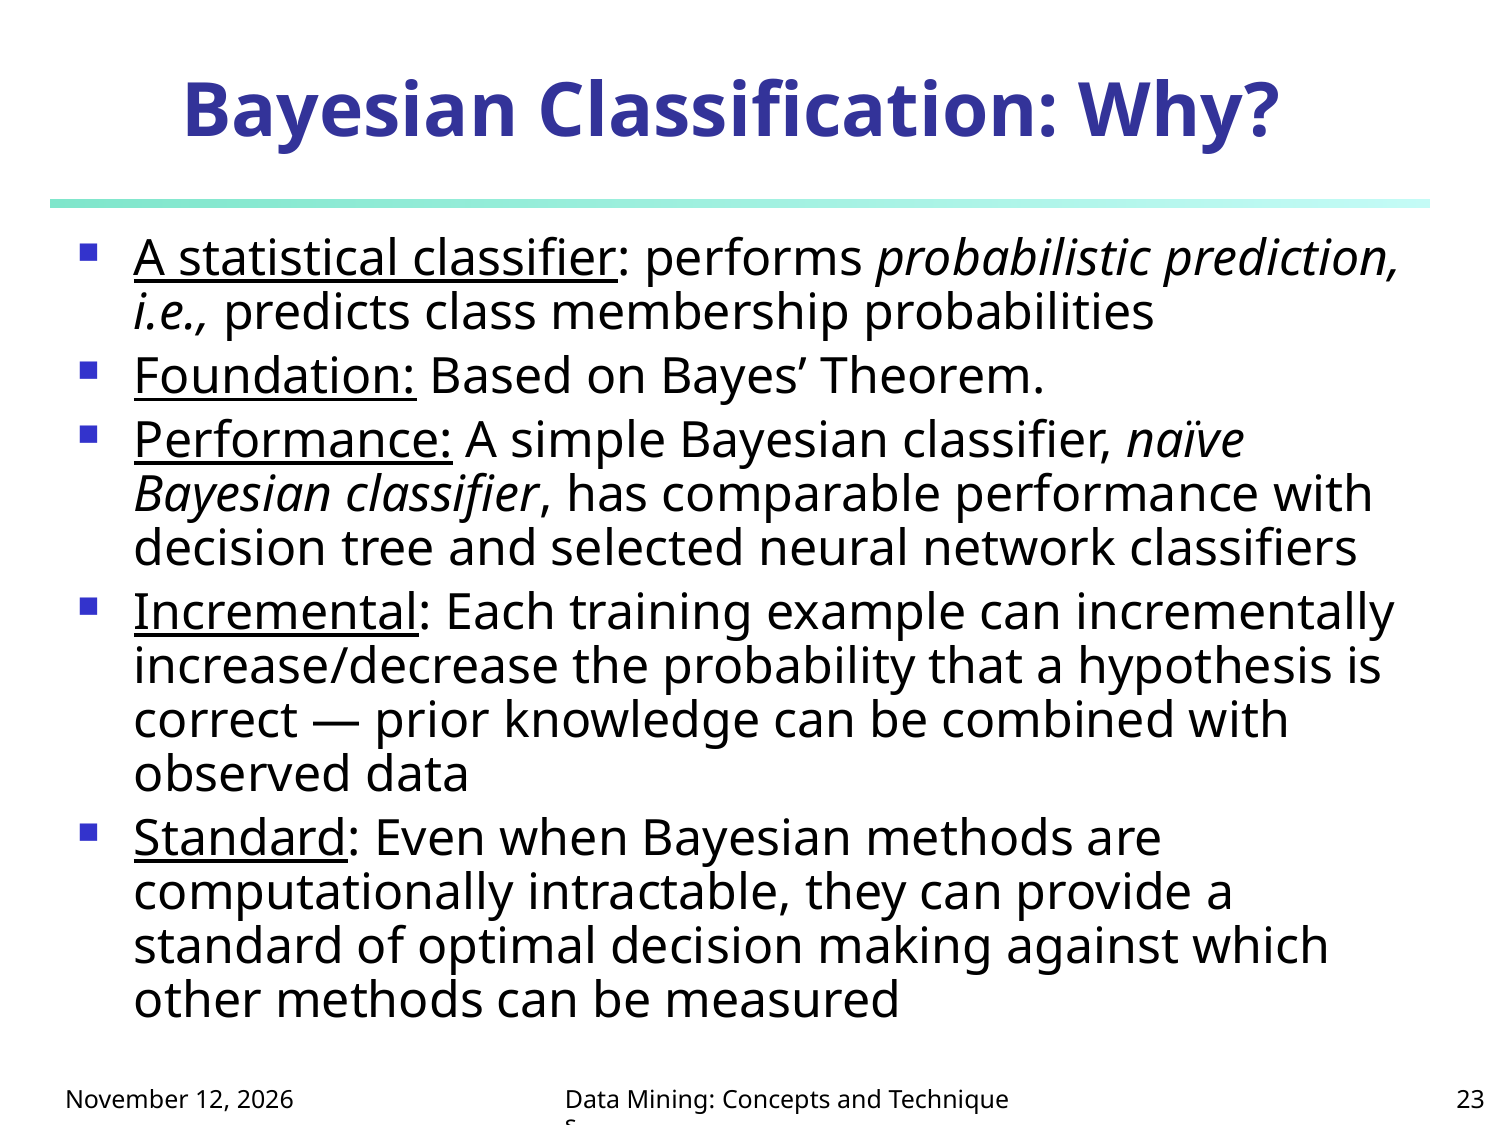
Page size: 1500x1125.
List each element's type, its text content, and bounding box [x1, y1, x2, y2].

slide_number 23 [1187, 1062, 1500, 1125]
list A statistical classifier: performs probabilistic prediction, i.e., predicts class membership probabilities Foundation: Based on Bayes’ Theorem. Performance: A simple Bayesian classifier, naïve Bayesian classifier, has comparable performance with decision tree and selected neural network classifiers Incremental: Each training example can incrementally increase/decrease the probability that a hypothesis is correct — prior knowledge can be combined with observed data Standard: Even when Bayesian methods are computationally intractable, they can provide a standard of optimal decision making against which other methods can be measured [62, 224, 1450, 1063]
title Bayesian Classification: Why? [99, 50, 1363, 163]
footer Data Mining: Concepts and Techniques [549, 1063, 1025, 1125]
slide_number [50, 1062, 363, 1125]
